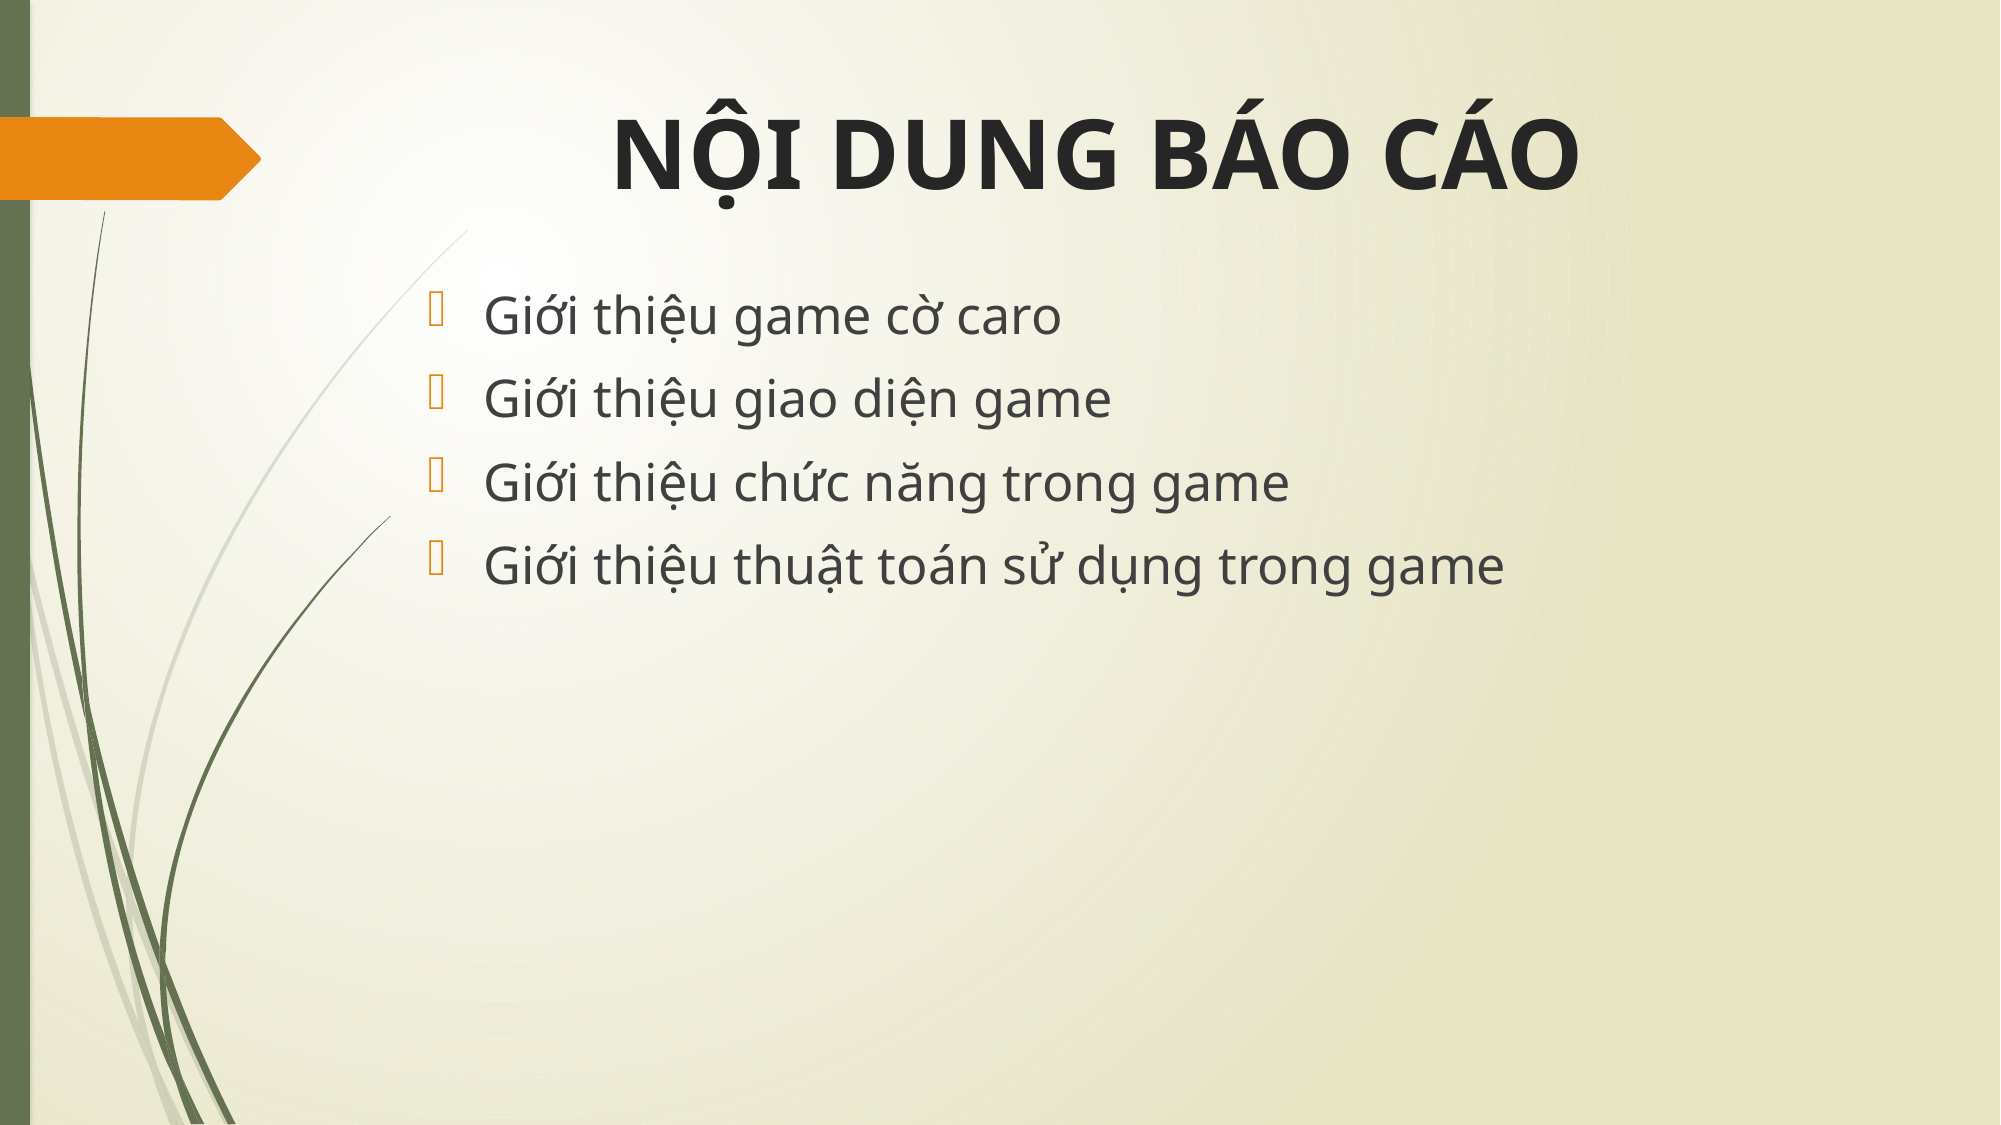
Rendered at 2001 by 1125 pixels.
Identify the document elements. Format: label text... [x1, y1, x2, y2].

title NỘI DUNG BÁO CÁO [263, 85, 1932, 217]
list Giới thiệu game cờ caro Giới thiệu giao diện game Giới thiệu chức năng trong game Giới thiệu thuật toán sử dụng trong game [412, 275, 1876, 1024]
